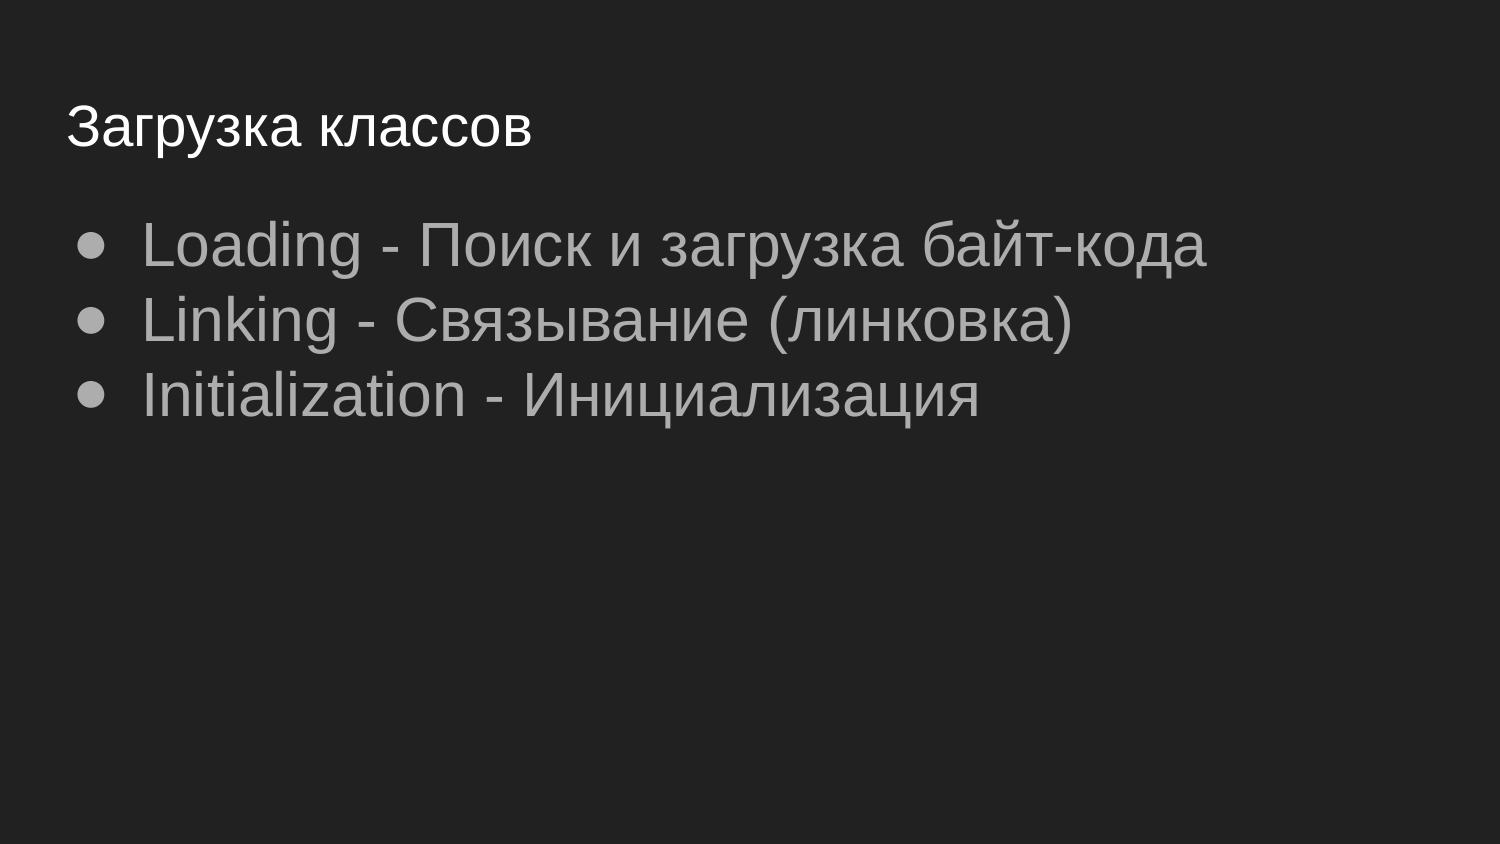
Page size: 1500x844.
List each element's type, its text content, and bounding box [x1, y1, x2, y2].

title Загрузка классов [51, 72, 1449, 167]
list Loading - Поиск и загрузка байт-кода Linking - Связывание (линковка) Initialization - Инициализация [51, 189, 1449, 750]
